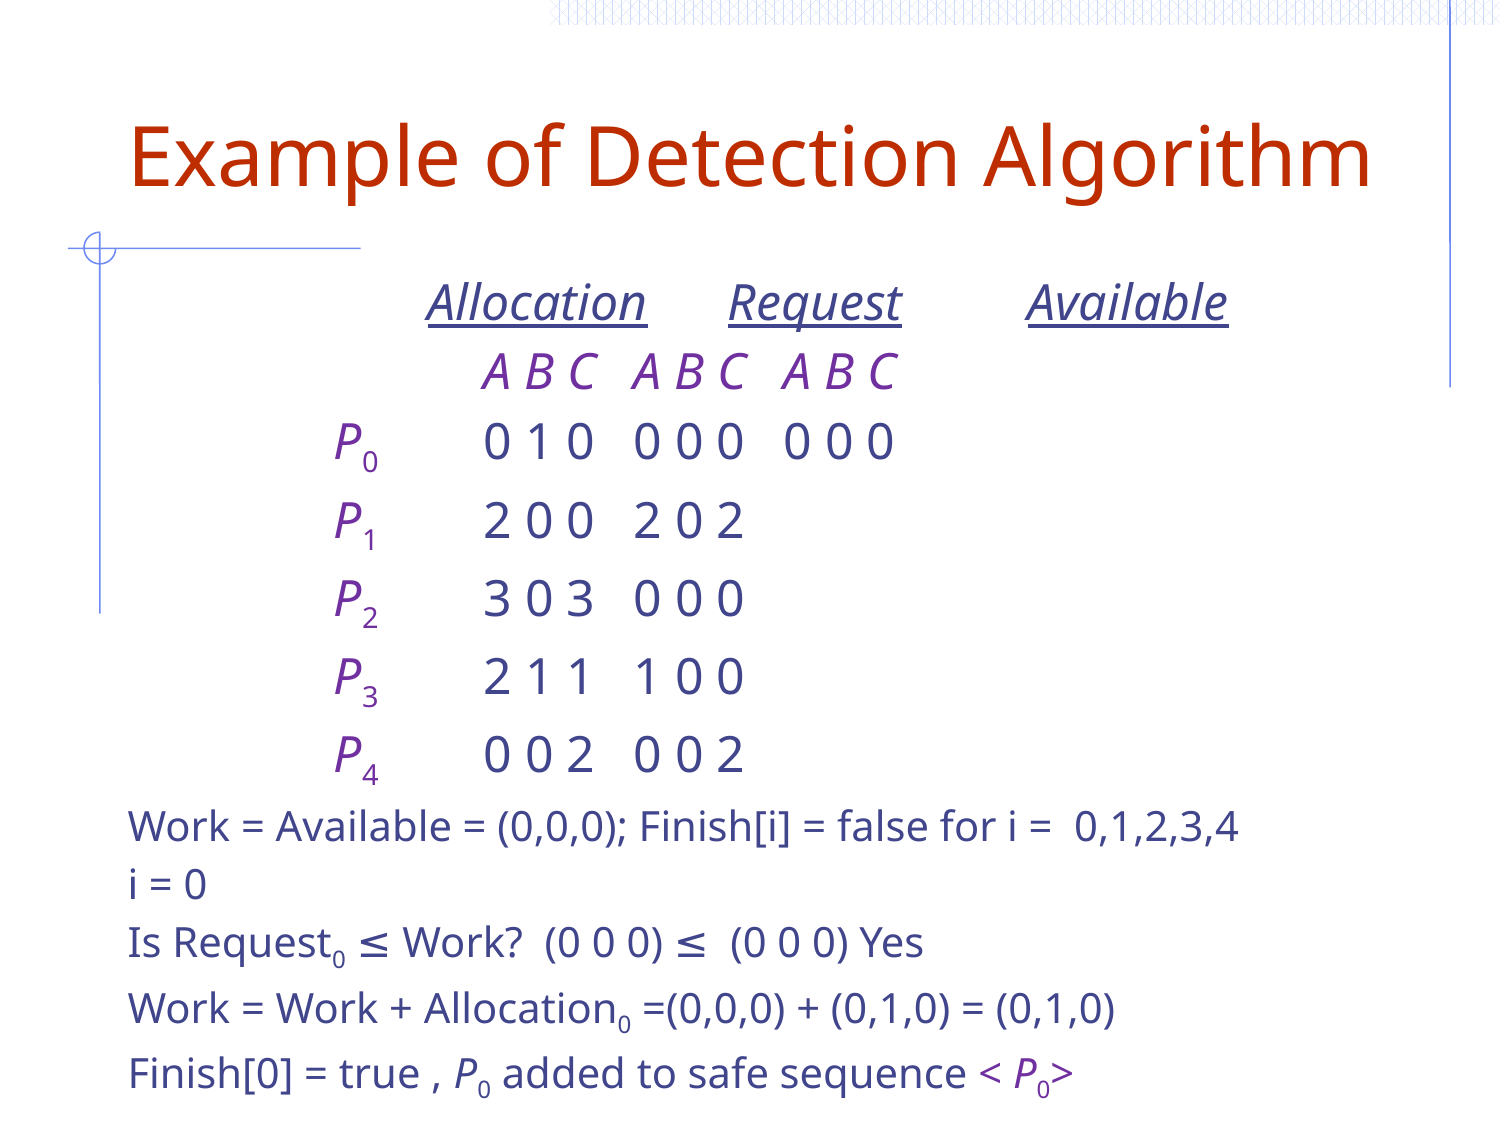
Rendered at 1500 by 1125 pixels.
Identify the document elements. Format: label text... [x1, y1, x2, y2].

title Example of Detection Algorithm [112, 70, 1413, 211]
list Allocation Request Available A B C A B C A B C P0 0 1 0 0 0 0 0 0 0 P1 2 0 0 2 0 2 P2 3 0 3 0 0 0 P3 2 1 1 1 0 0 P4 0 0 2 0 0 2 Work = Available = (0,0,0); Finish[i] = false for i = 0,1,2,3,4 i = 0 Is Request0 ≤ Work? (0 0 0) ≤ (0 0 0) Yes Work = Work + Allocation0 =(0,0,0) + (0,1,0) = (0,1,0) Finish[0] = true , P0 added to safe sequence < P0> [112, 262, 1438, 910]
